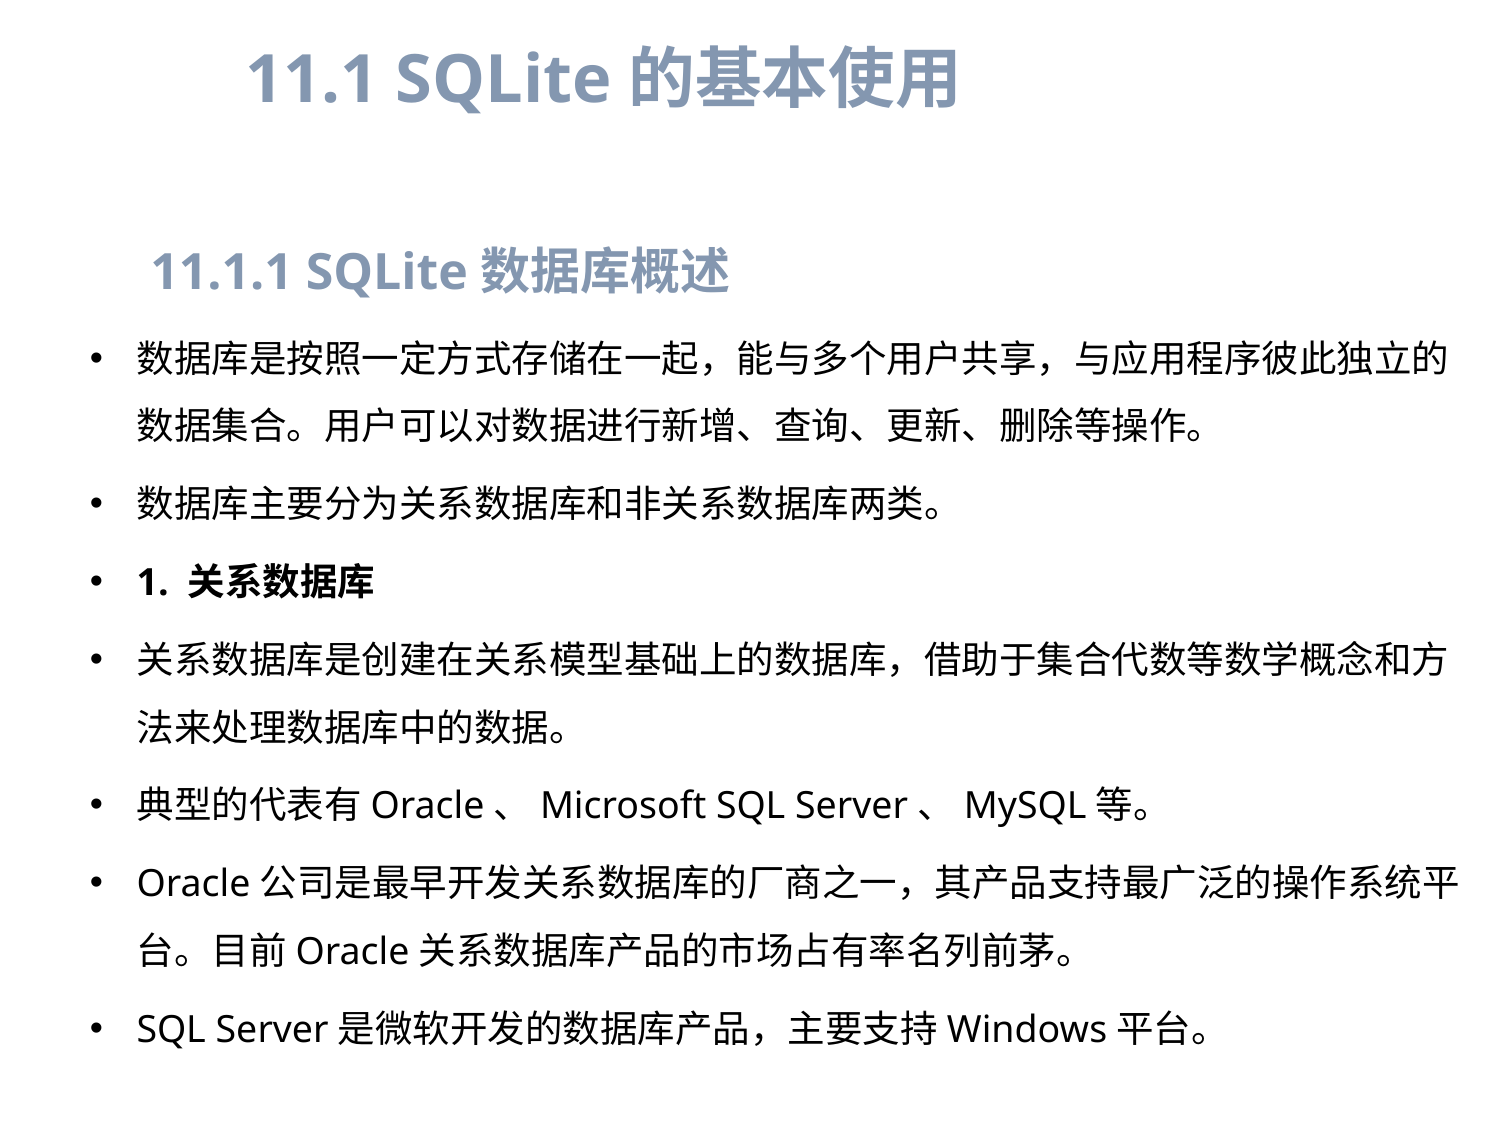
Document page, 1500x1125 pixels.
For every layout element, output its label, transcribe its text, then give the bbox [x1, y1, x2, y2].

text_box 11.1.1 SQLite数据库概述 [135, 231, 1152, 307]
text_box 数据库是按照一定方式存储在一起，能与多个用户共享，与应用程序彼此独立的数据集合。用户可以对数据进行新增、查询、更新、删除等操作。 数据库主要分为关系数据库和非关系数据库两类。 1. 关系数据库 关系数据库是创建在关系模型基础上的数据库，借助于集合代数等数学概念和方法来处理数据库中的数据。 典型的代表有Oracle、Microsoft SQL Server、MySQL等。 Oracle公司是最早开发关系数据库的厂商之一，其产品支持最广泛的操作系统平台。目前Oracle关系数据库产品的市场占有率名列前茅。 SQL Server是微软开发的数据库产品，主要支持Windows平台。 [0, 304, 1496, 1057]
text_box 11.1 SQLite的基本使用 [230, 29, 1069, 122]
